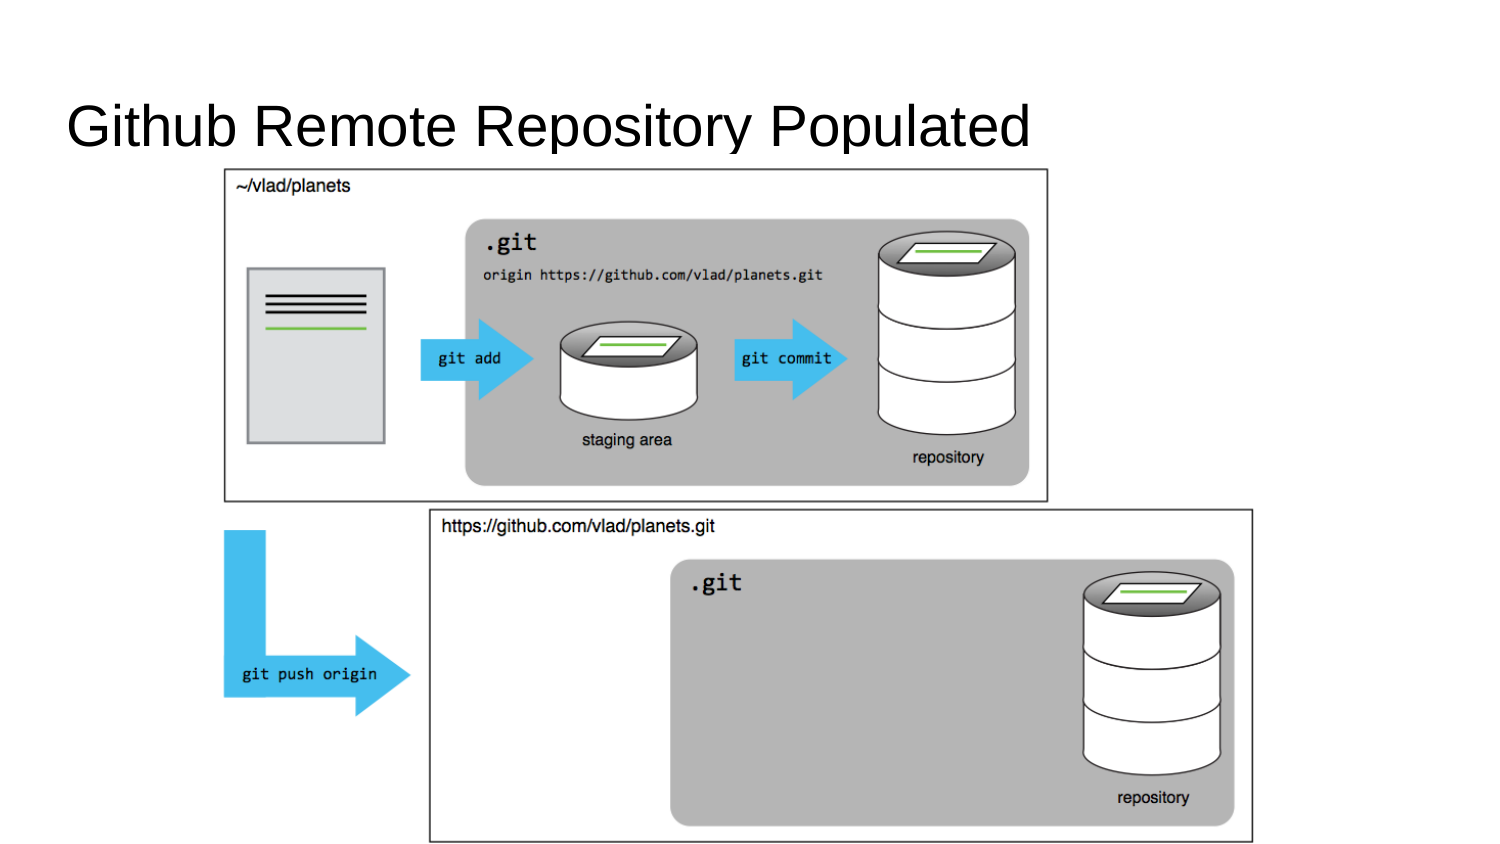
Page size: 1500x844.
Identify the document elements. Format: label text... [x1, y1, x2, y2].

title Github Remote Repository Populated [51, 72, 1449, 167]
picture [212, 154, 1288, 844]
